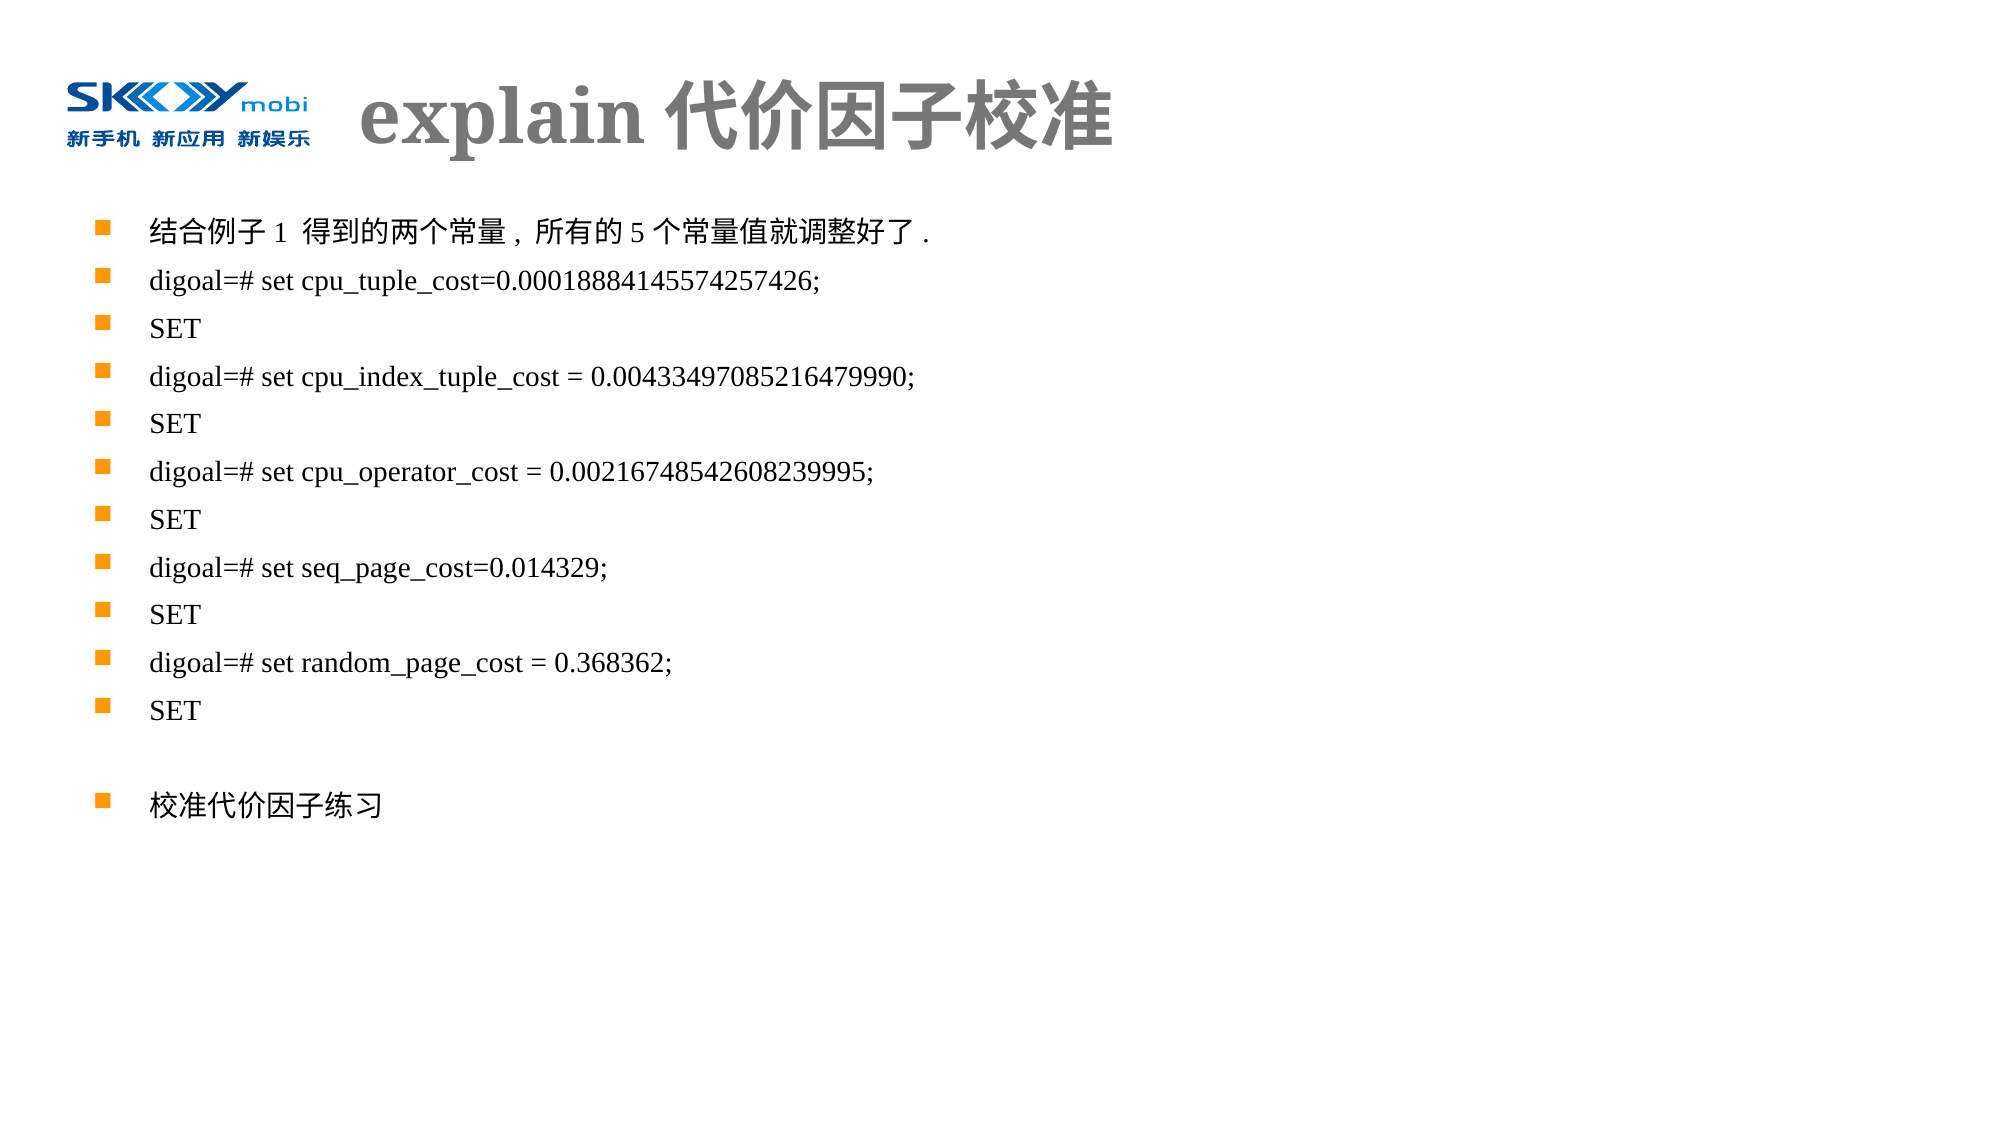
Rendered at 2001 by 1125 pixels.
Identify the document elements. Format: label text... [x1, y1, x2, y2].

list 结合例子1 得到的两个常量, 所有的5个常量值就调整好了. digoal=# set cpu_tuple_cost=0.00018884145574257426; SET digoal=# set cpu_index_tuple_cost = 0.00433497085216479990; SET digoal=# set cpu_operator_cost = 0.00216748542608239995; SET digoal=# set seq_page_cost=0.014329; SET digoal=# set random_page_cost = 0.368362; SET 校准代价因子练习 [77, 198, 1901, 1020]
title explain代价因子校准 [343, 60, 1901, 167]
